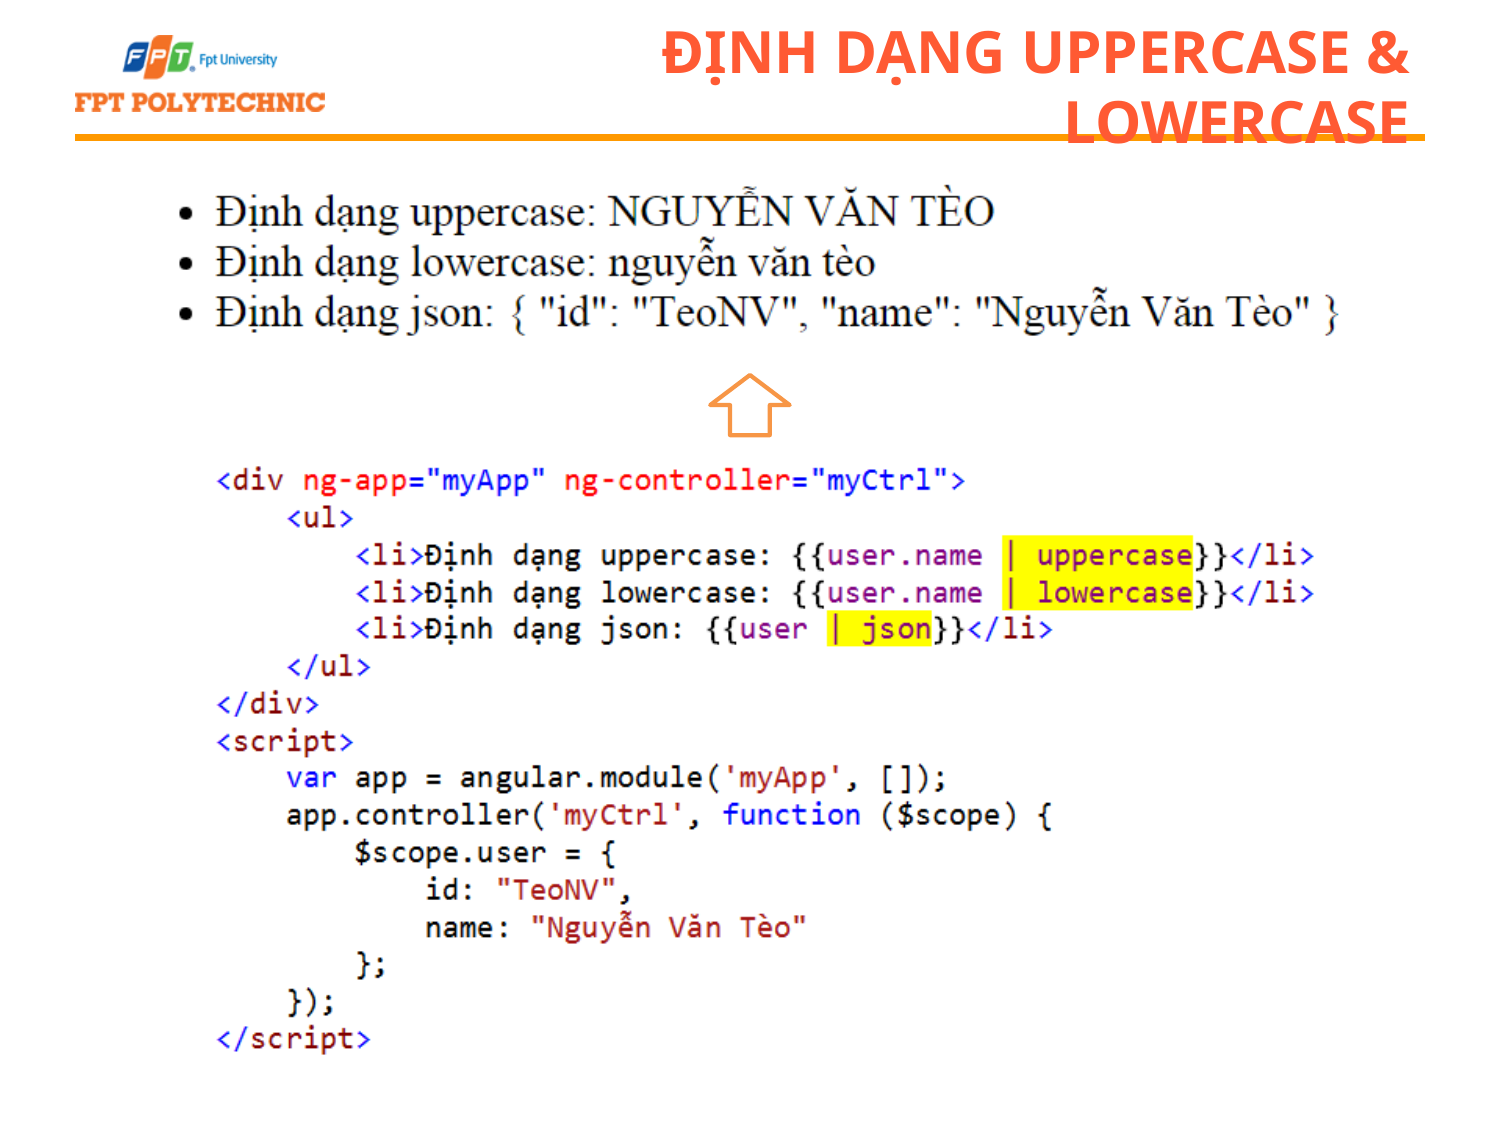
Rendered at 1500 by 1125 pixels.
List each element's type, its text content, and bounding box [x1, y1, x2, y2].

picture [203, 462, 1320, 1059]
picture [75, 35, 325, 112]
text_box [708, 373, 792, 438]
picture [172, 179, 1351, 351]
title Định dạng uppercase & lowercase [337, 45, 1425, 125]
